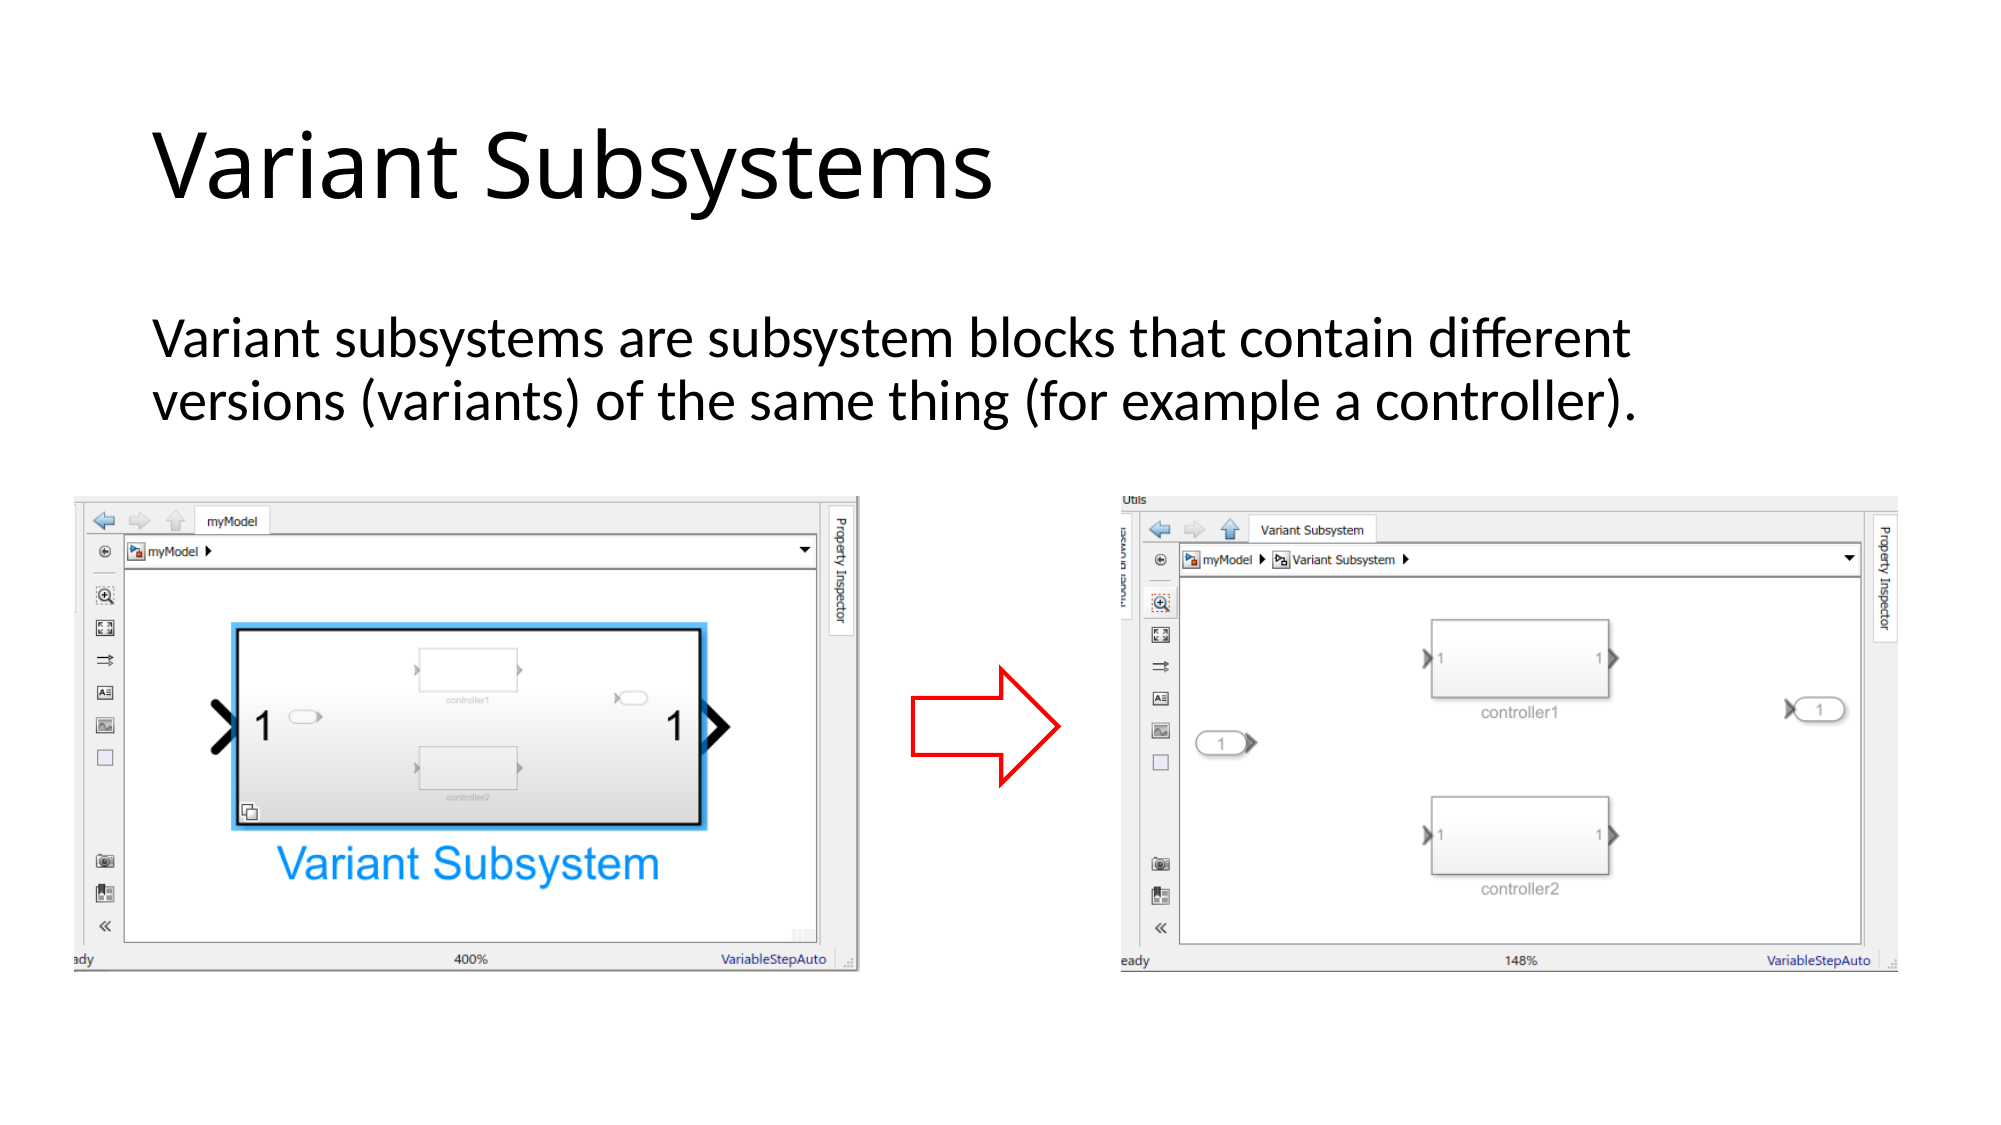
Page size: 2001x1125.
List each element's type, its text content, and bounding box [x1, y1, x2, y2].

list Variant subsystems are subsystem blocks that contain different versions (variants) of the same thing (for example a controller). [137, 299, 1835, 497]
text_box [911, 666, 1060, 786]
picture [1121, 496, 1898, 972]
title Variant Subsystems [137, 59, 1863, 278]
picture [74, 496, 860, 972]
